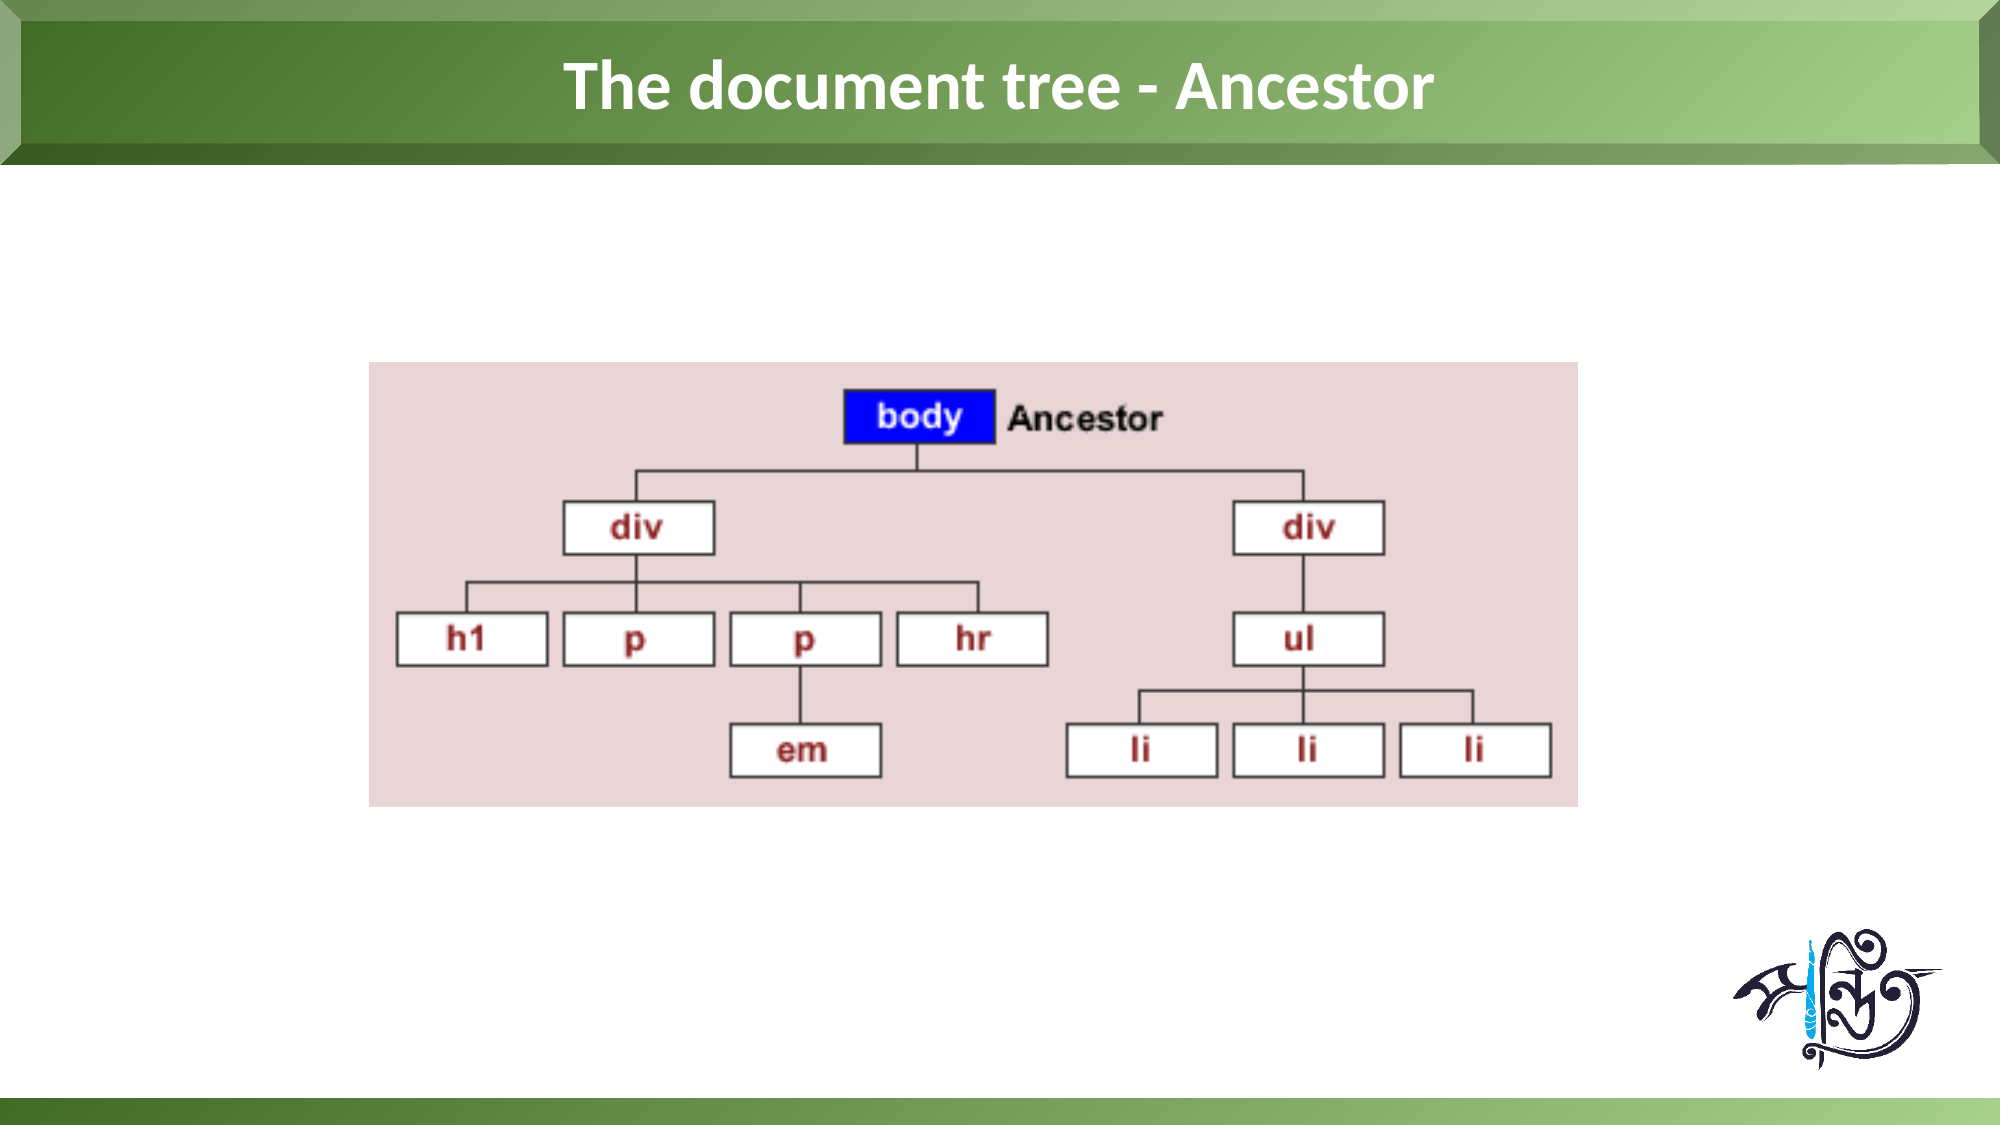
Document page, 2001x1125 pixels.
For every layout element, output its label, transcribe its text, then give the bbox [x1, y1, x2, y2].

text_box [0, 0, 2000, 166]
text_box [0, 1097, 2000, 1125]
title The document tree - Ancestor [81, 40, 1919, 133]
picture [1733, 929, 1946, 1070]
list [369, 362, 1578, 807]
